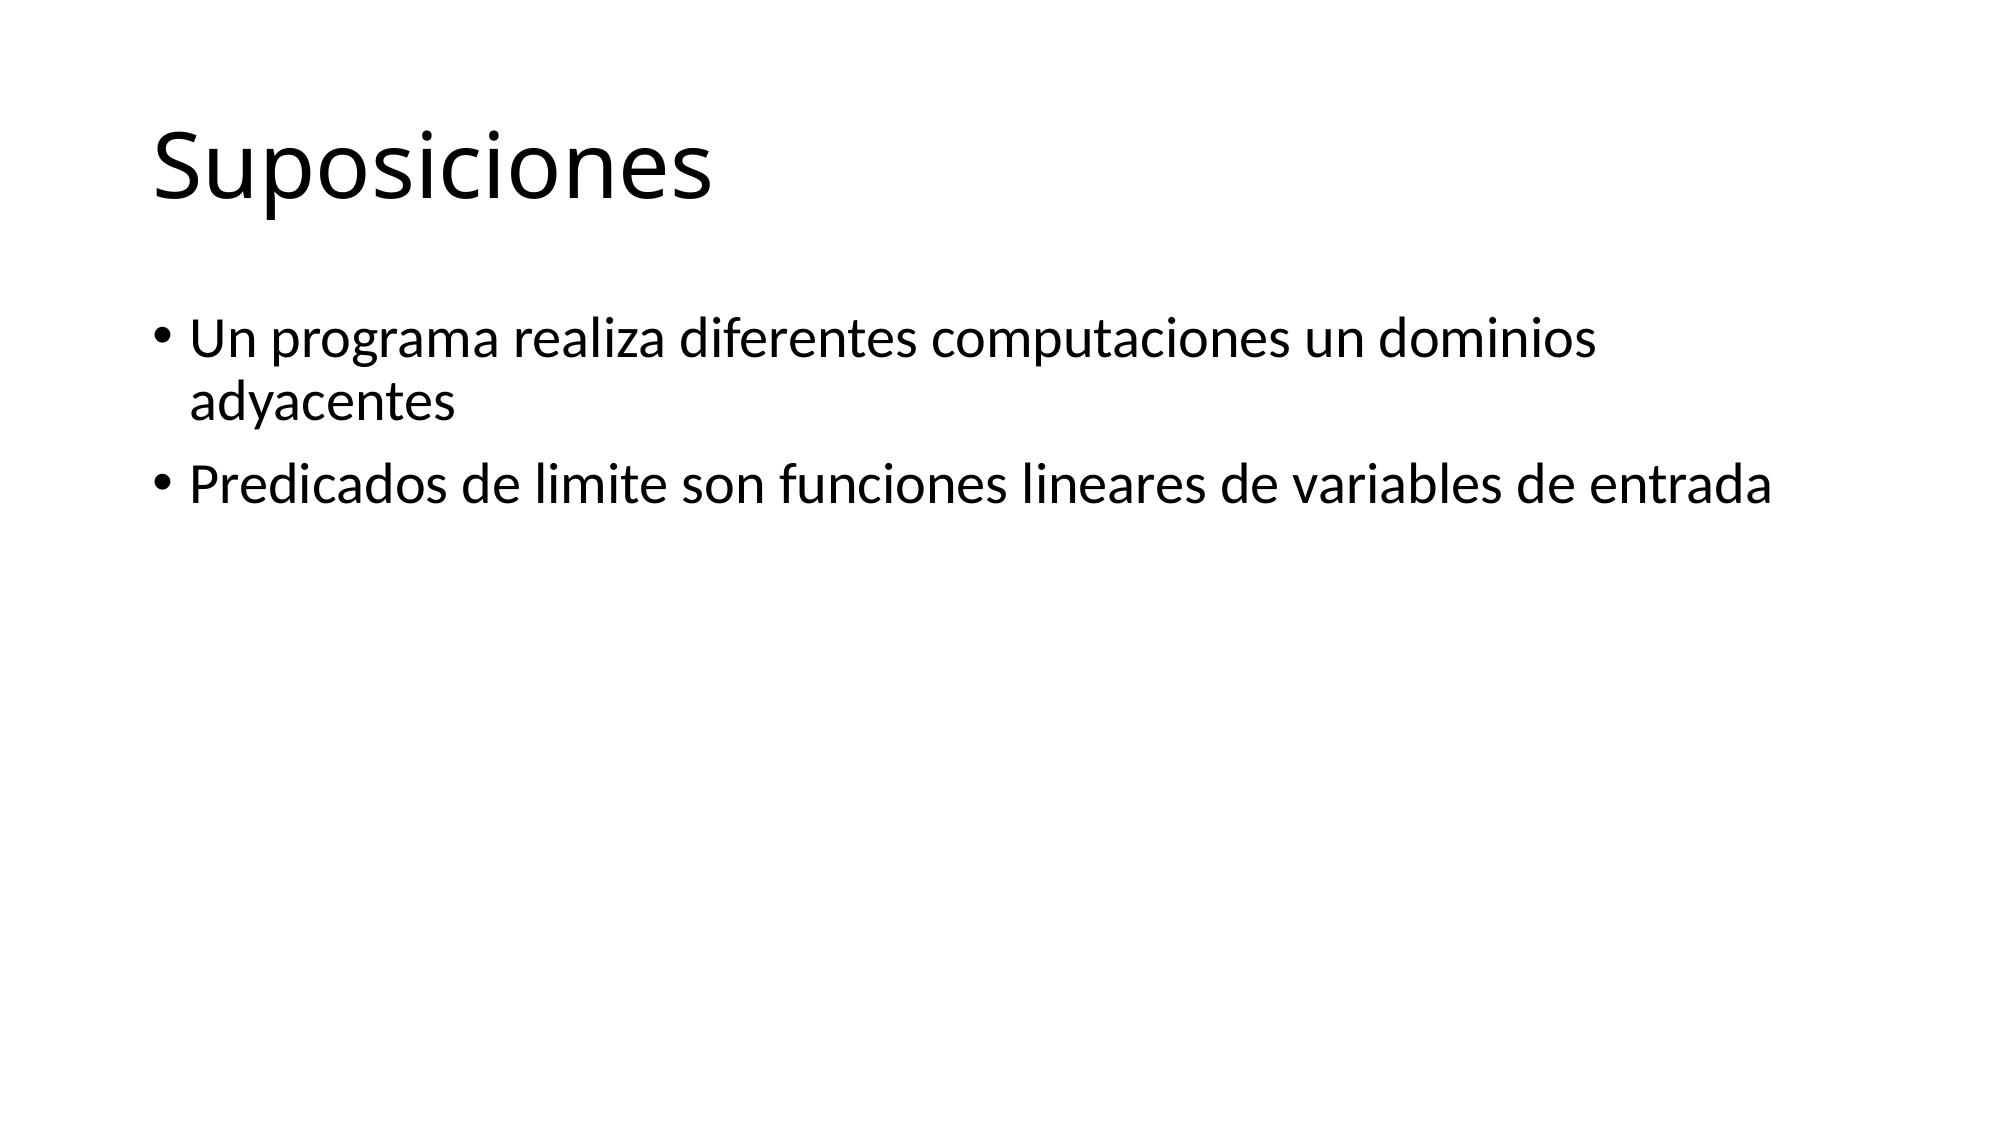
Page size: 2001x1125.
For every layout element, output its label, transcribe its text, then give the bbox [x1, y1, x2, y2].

list Un programa realiza diferentes computaciones un dominios adyacentes Predicados de limite son funciones lineares de variables de entrada [137, 299, 1863, 1014]
title Suposiciones [137, 59, 1863, 278]
